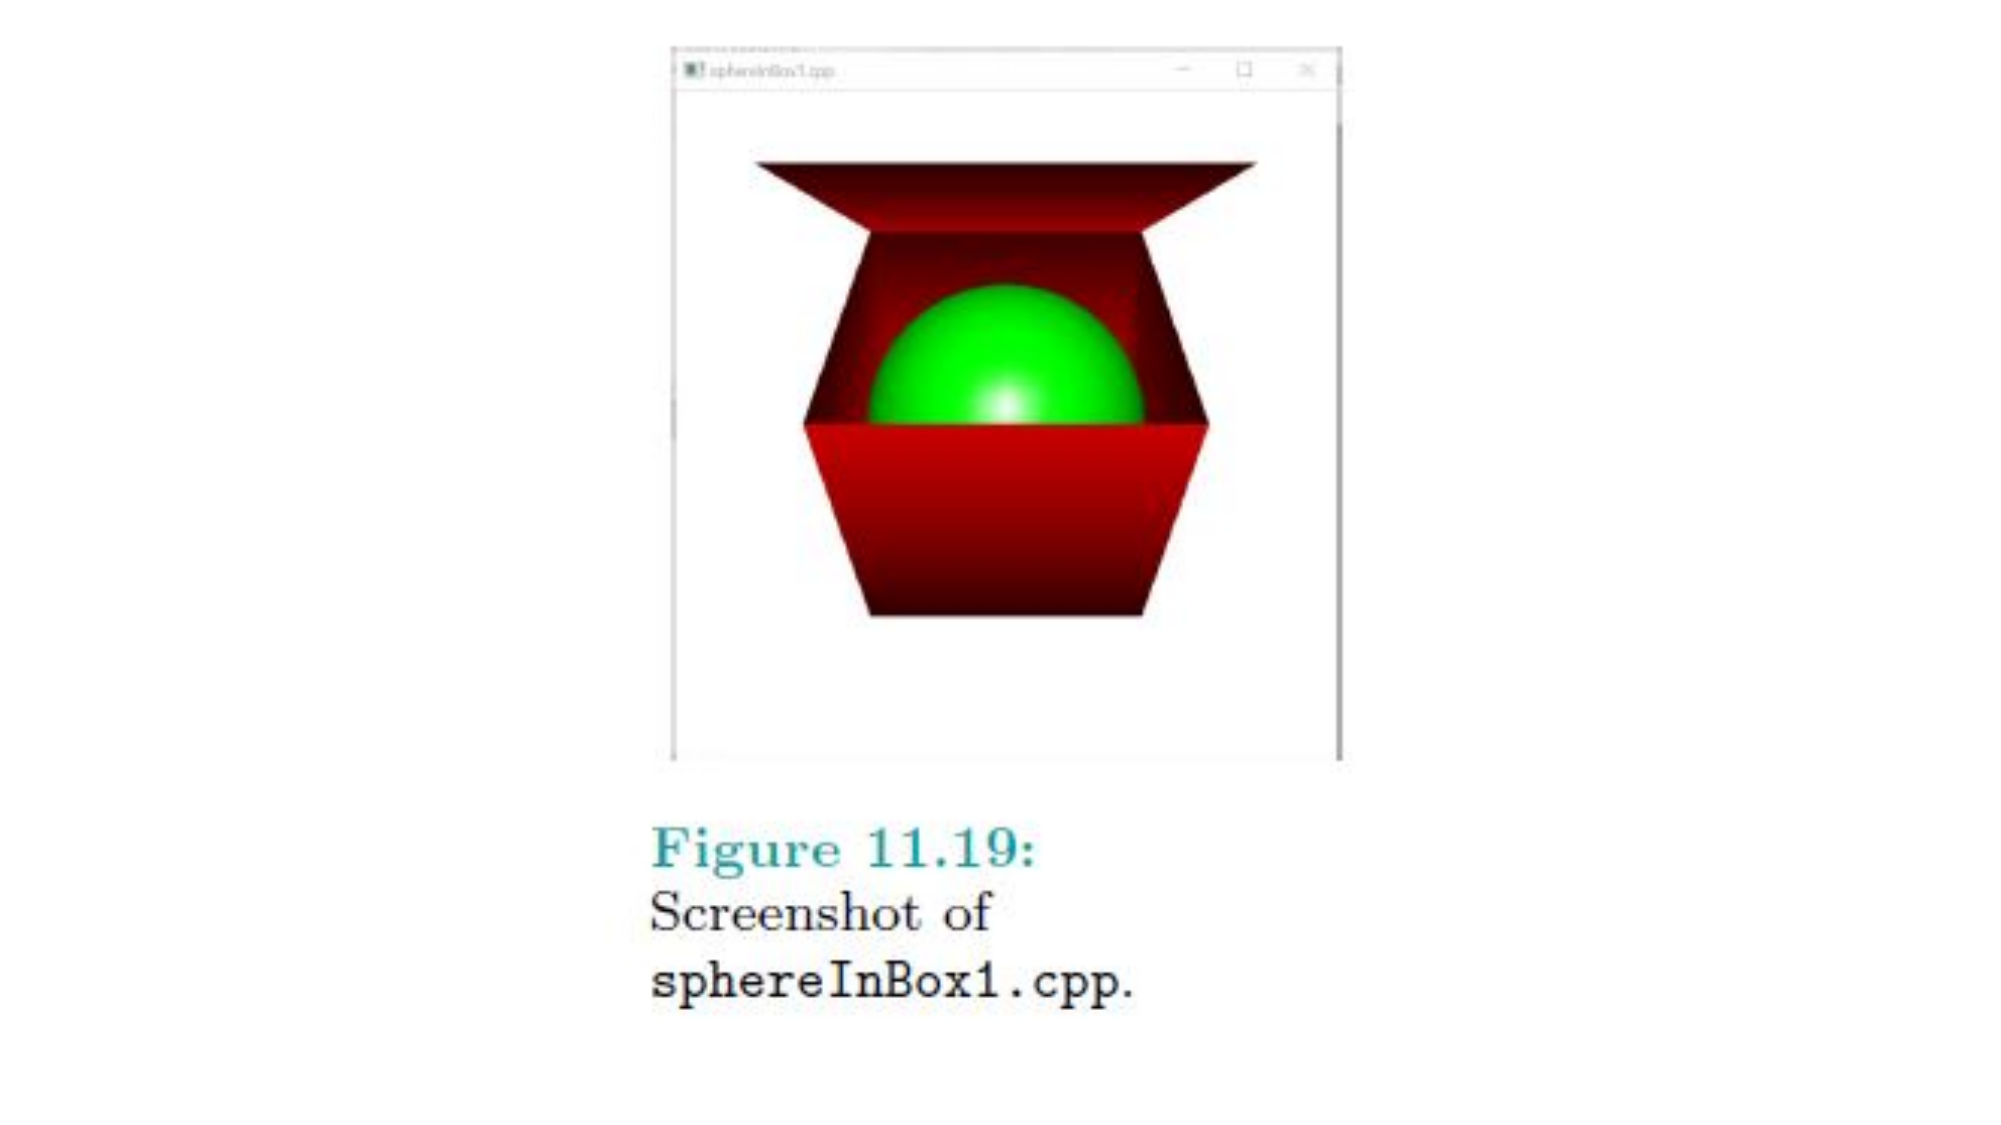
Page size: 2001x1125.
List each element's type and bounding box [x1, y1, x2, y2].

picture [605, 0, 1395, 1125]
